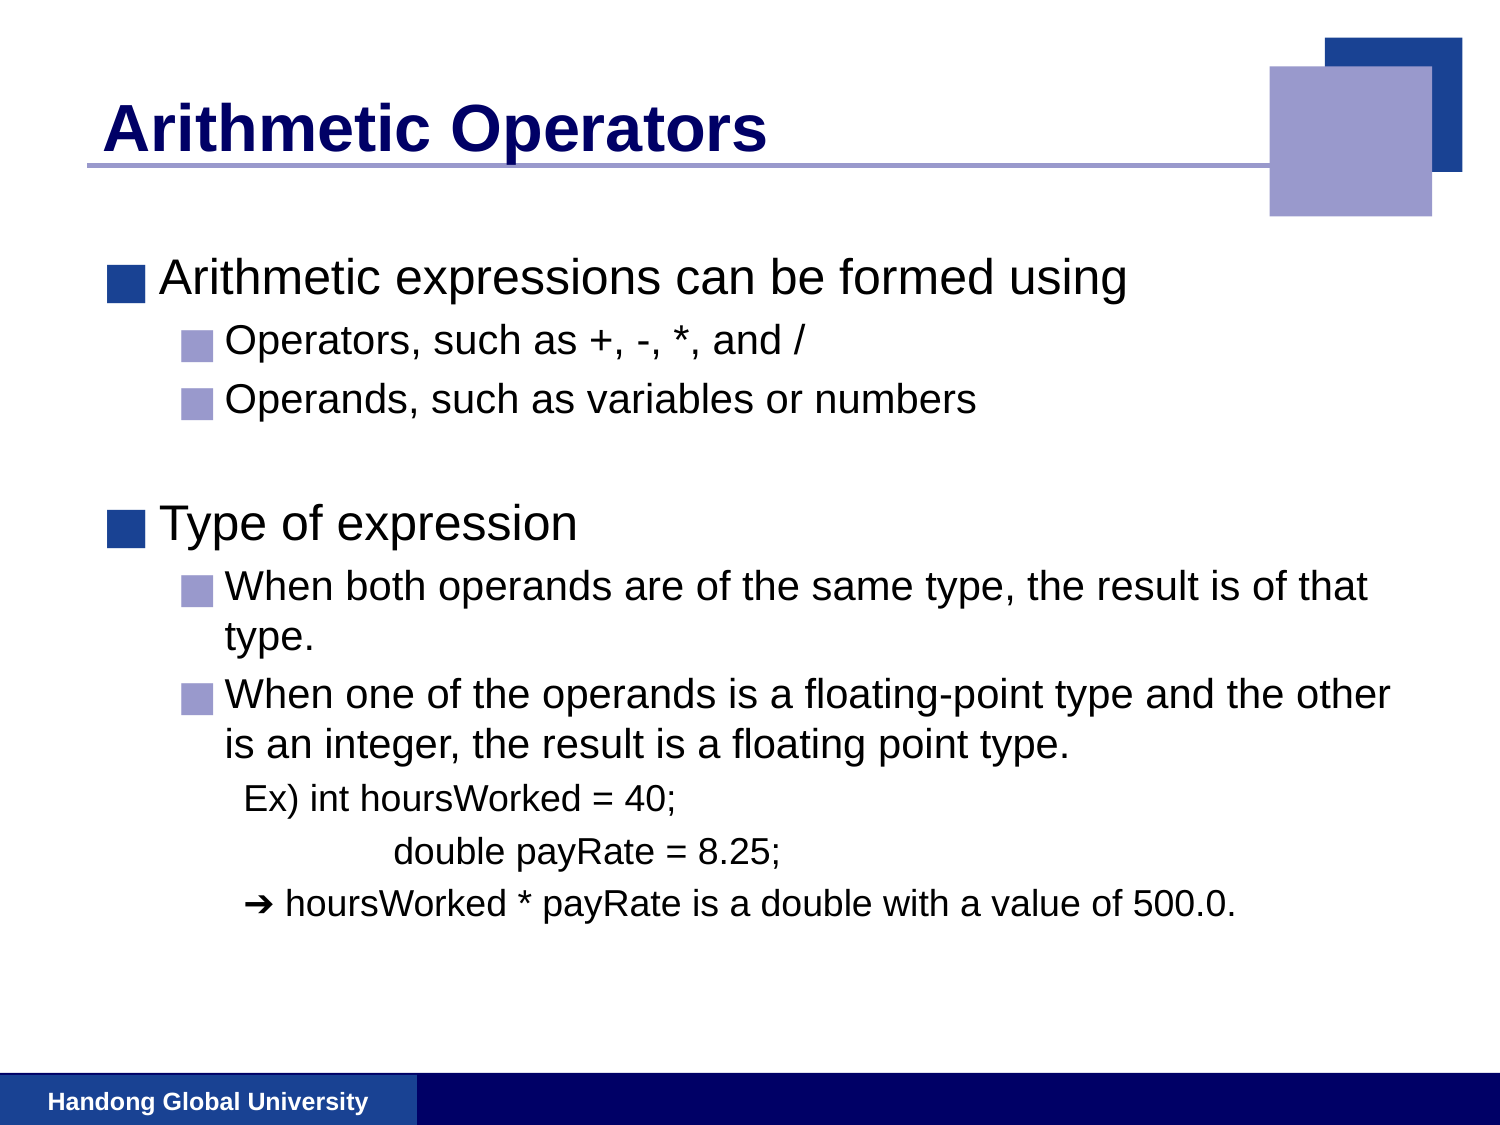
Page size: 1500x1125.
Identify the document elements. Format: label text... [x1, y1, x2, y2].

title Arithmetic Operators [87, 46, 1238, 172]
list Arithmetic expressions can be formed using Operators, such as +, -, *, and / Operands, such as variables or numbers Type of expression When both operands are of the same type, the result is of that type. When one of the operands is a floating-point type and the other is an integer, the result is a floating point type. Ex) int hoursWorked = 40; double payRate = 8.25; ➔ hoursWorked * payRate is a double with a value of 500.0. [87, 237, 1425, 1013]
